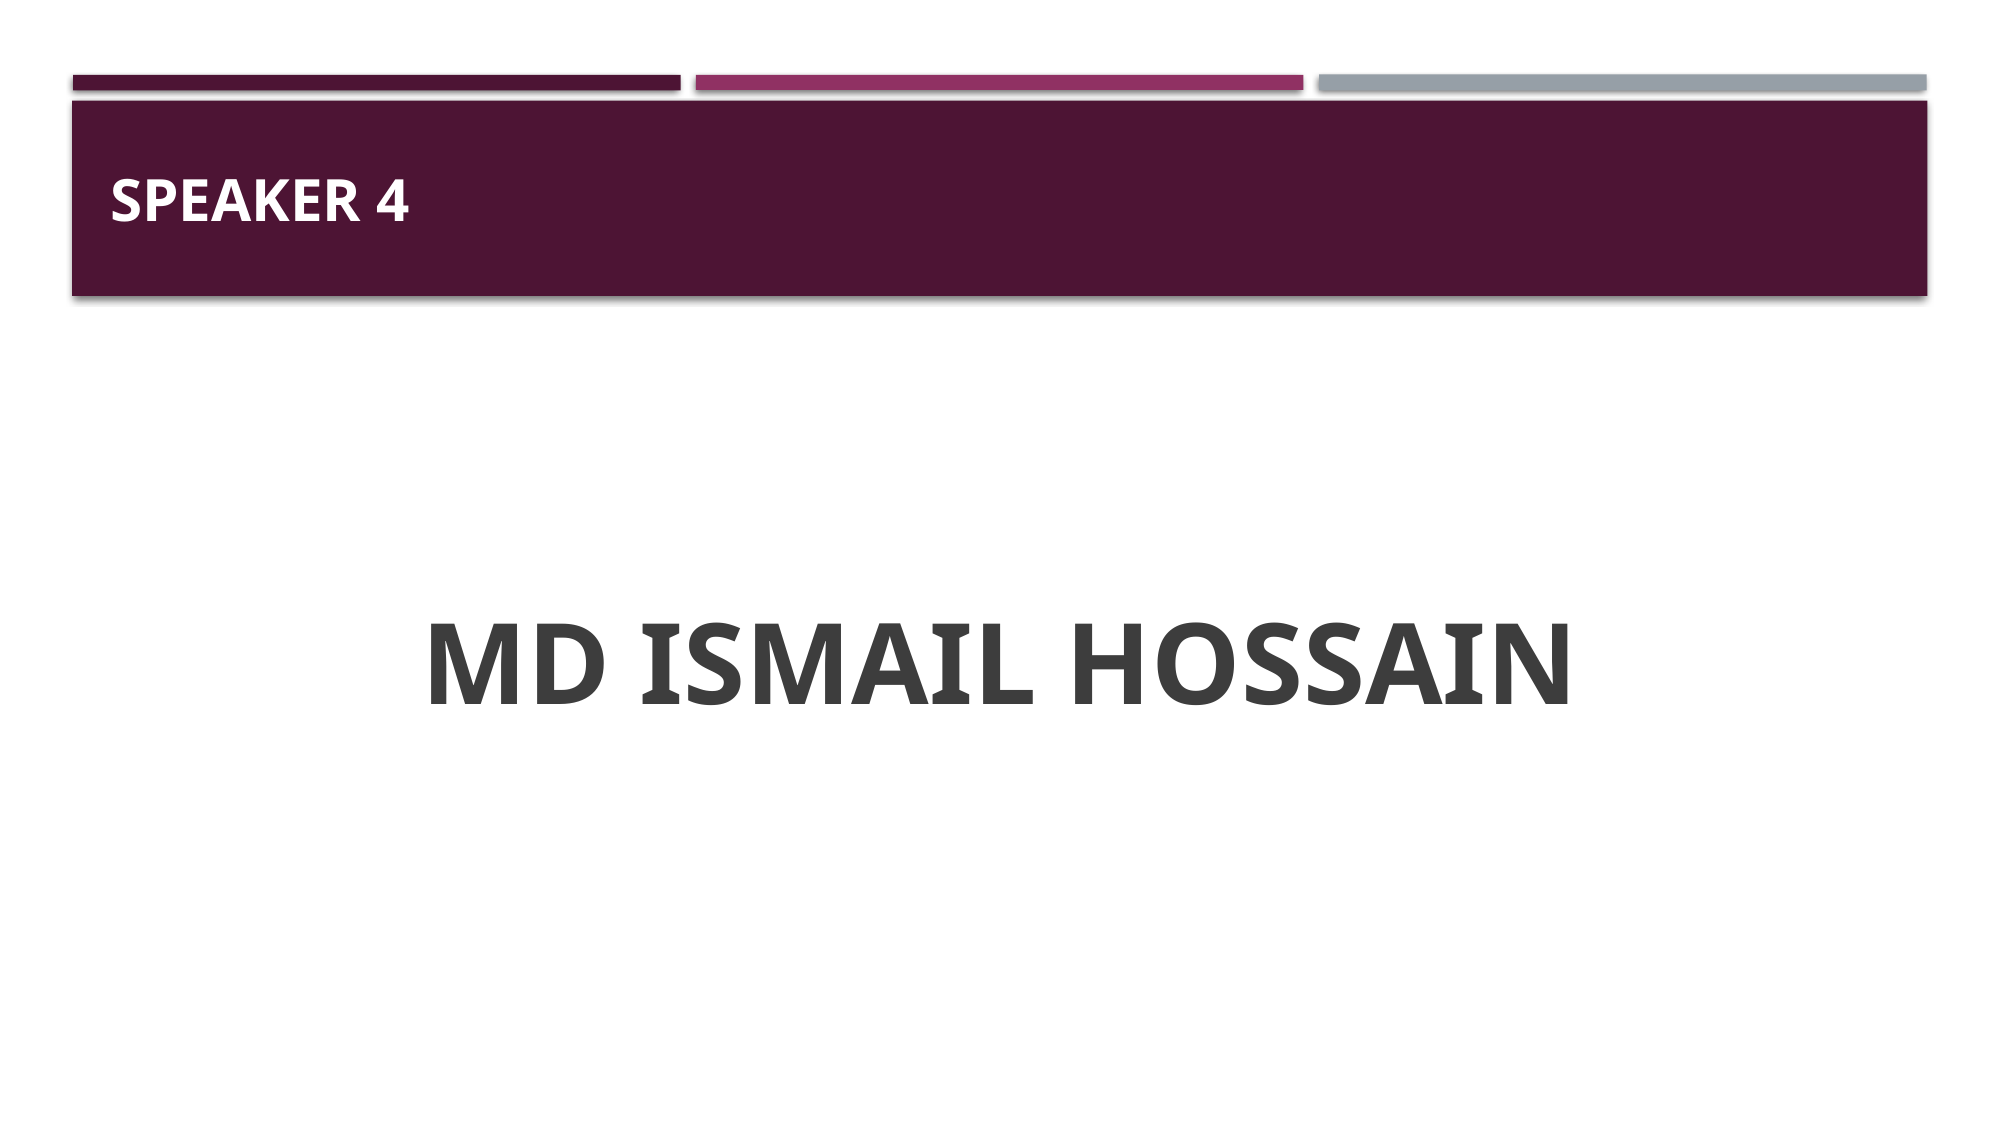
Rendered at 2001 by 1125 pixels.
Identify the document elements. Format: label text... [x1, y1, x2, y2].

title Speaker 4 [95, 115, 1905, 282]
list MD ISMAIL HOSSAIN [95, 357, 1905, 962]
